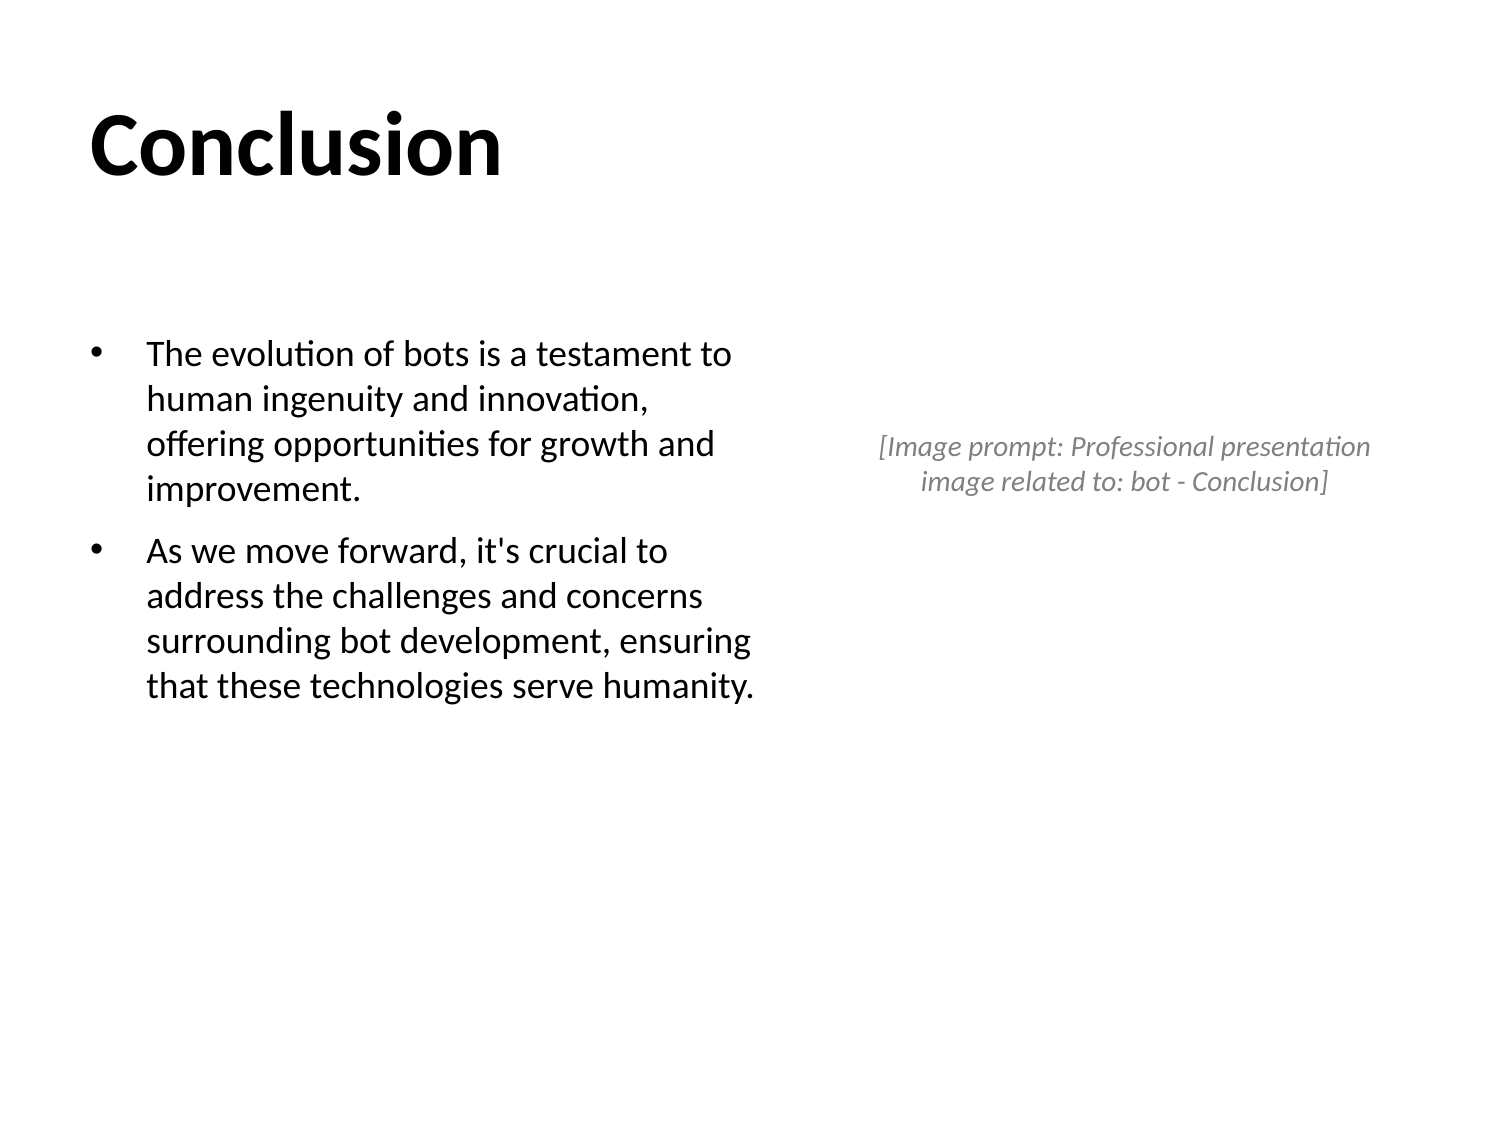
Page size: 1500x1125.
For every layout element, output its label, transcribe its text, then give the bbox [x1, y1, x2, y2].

list The evolution of bots is a testament to human ingenuity and innovation, offering opportunities for growth and improvement. As we move forward, it's crucial to address the challenges and concerns surrounding bot development, ensuring that these technologies serve humanity. [75, 224, 788, 900]
title Conclusion [75, 45, 1425, 233]
text_box [Image prompt: Professional presentation image related to: bot - Conclusion] [862, 374, 1388, 505]
